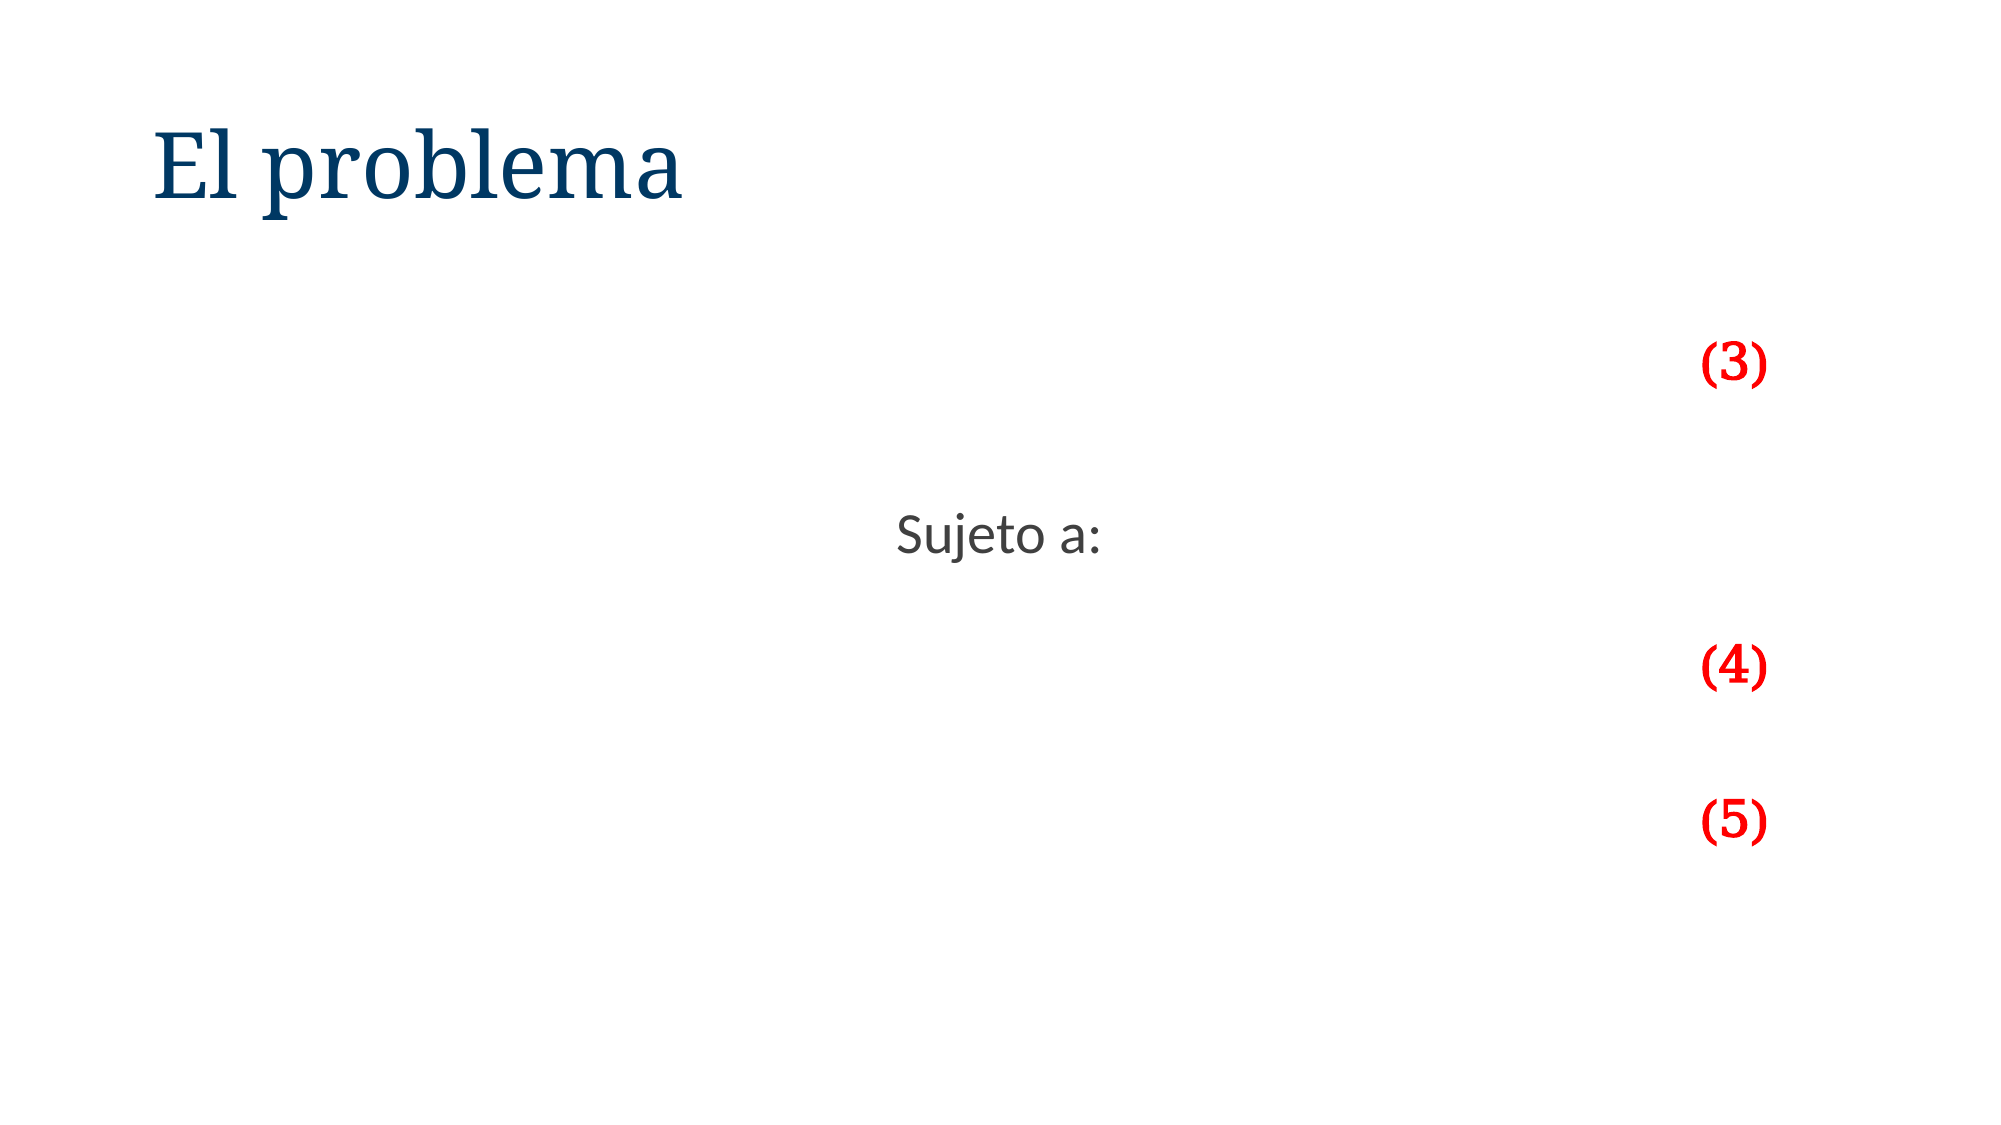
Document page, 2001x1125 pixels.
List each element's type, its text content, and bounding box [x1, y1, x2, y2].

title El problema [137, 59, 1863, 278]
text_box (3) [1682, 321, 1789, 397]
text_box (4) [1682, 624, 1789, 700]
text_box (5) [1682, 778, 1789, 854]
